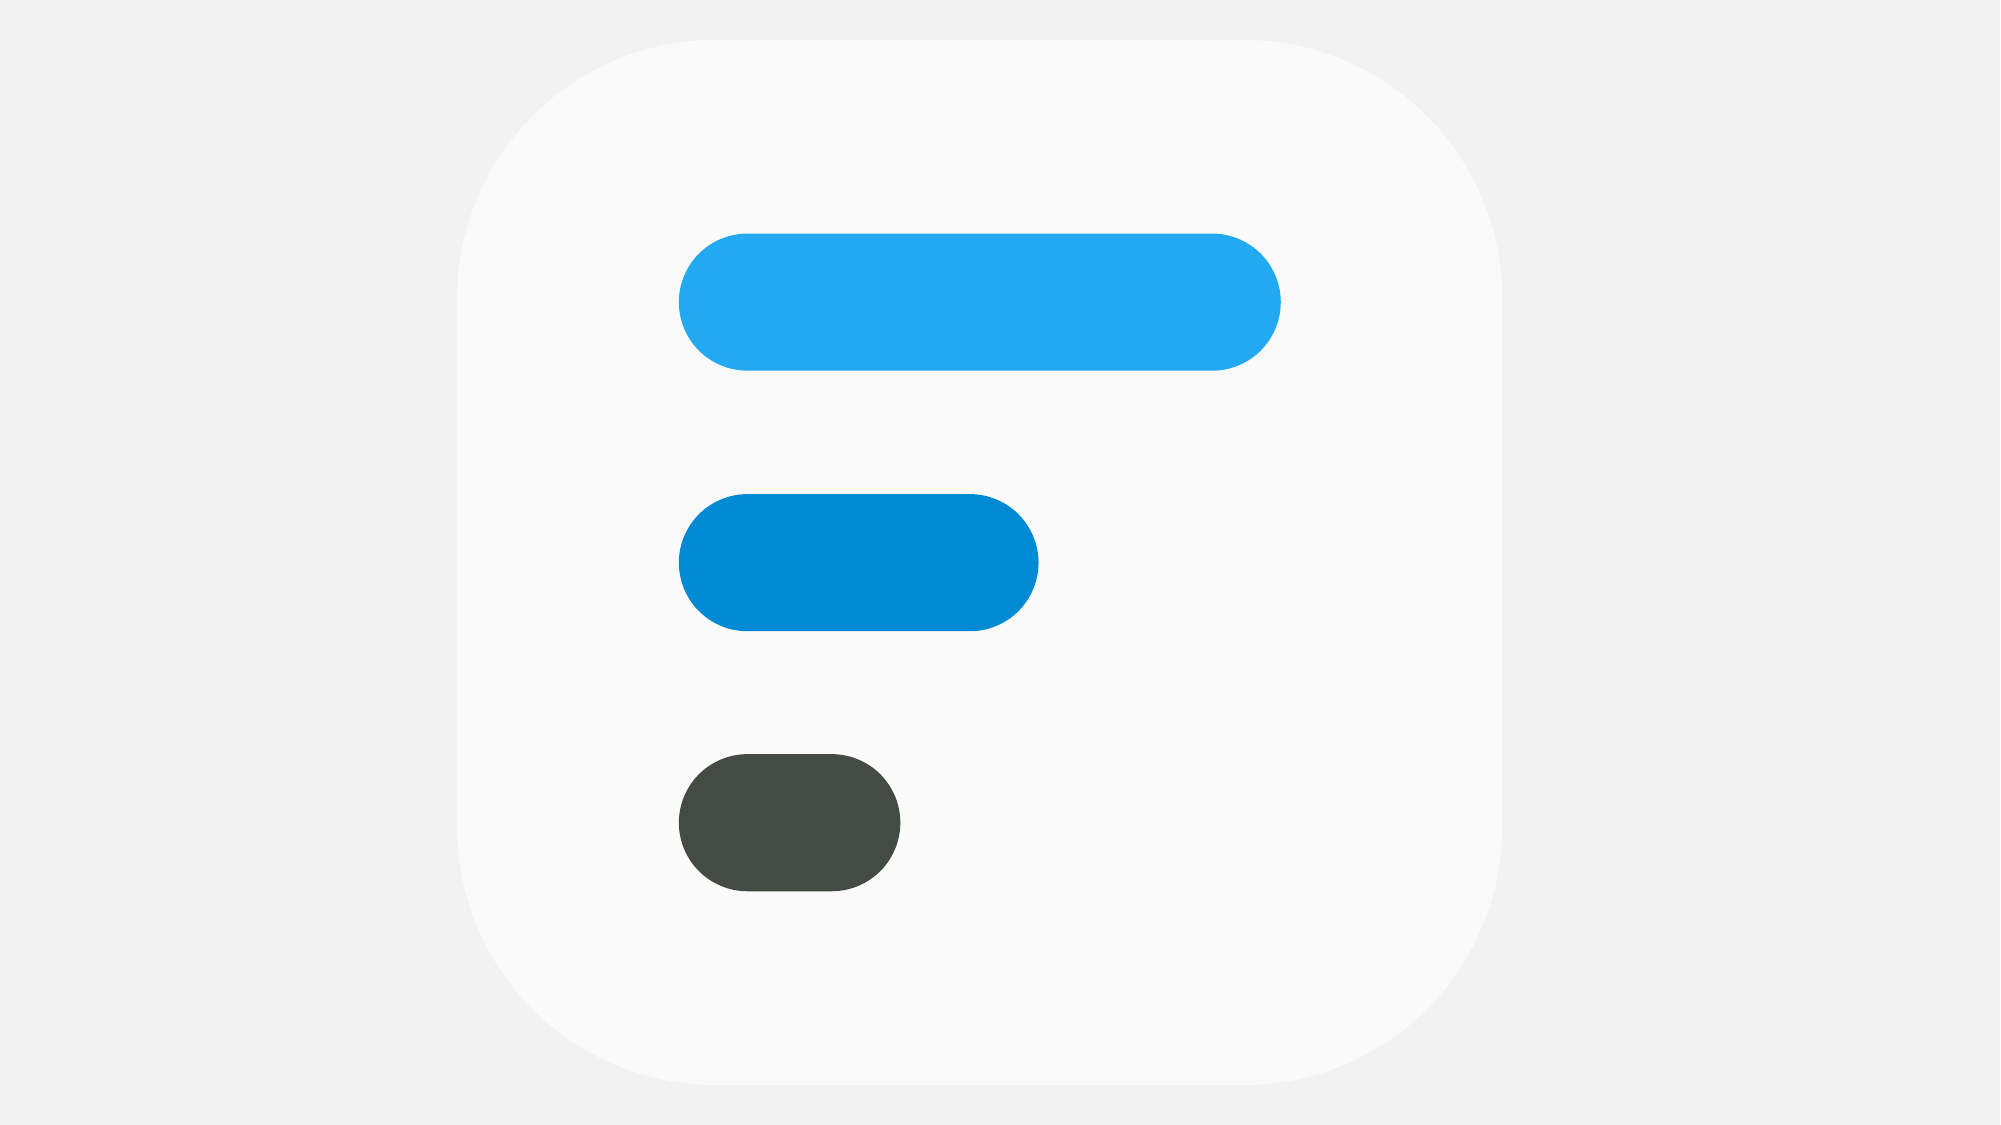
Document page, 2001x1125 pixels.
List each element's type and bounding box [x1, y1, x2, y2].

text_box [455, 38, 1504, 1087]
text_box [678, 233, 1281, 892]
